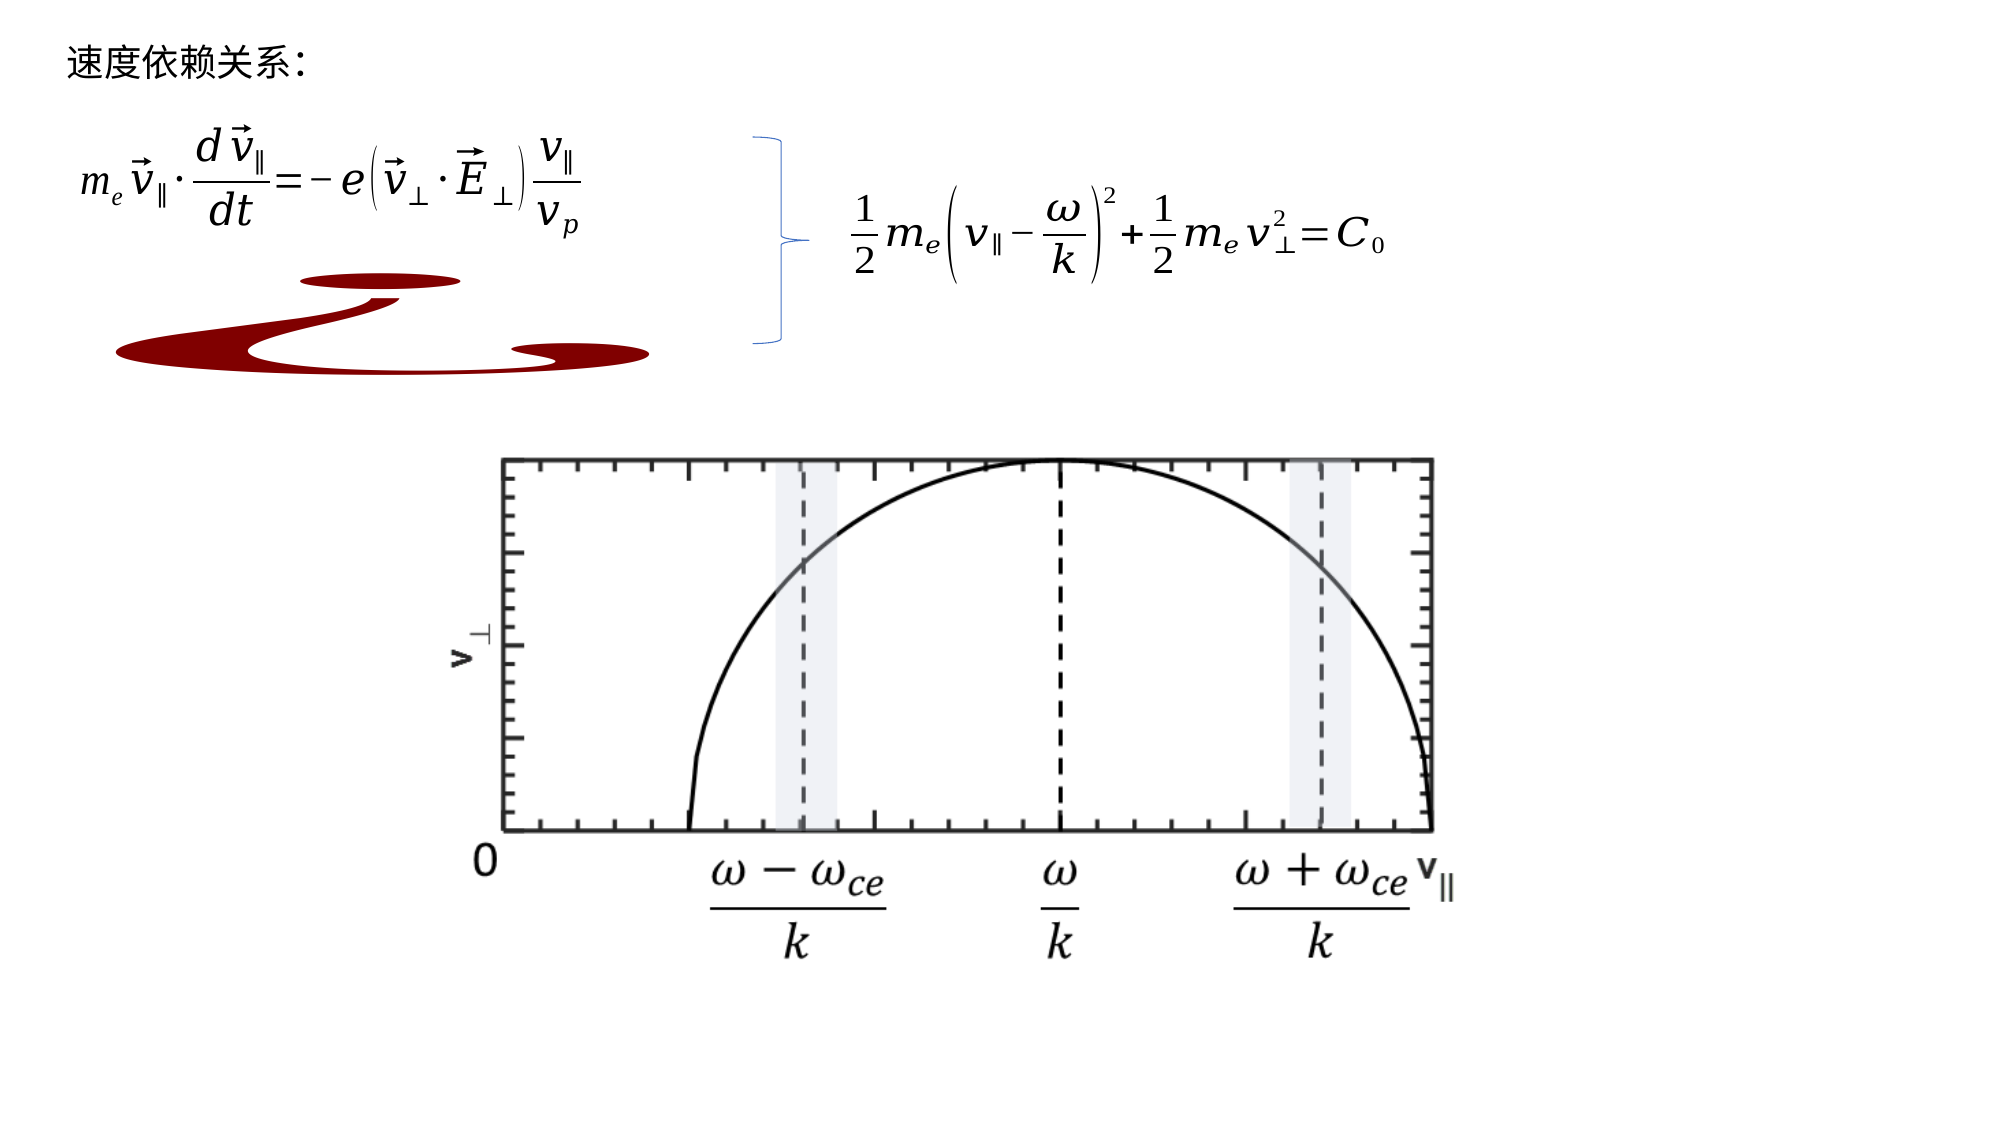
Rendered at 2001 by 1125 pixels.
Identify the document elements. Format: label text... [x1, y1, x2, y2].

picture [433, 444, 1470, 972]
text_box [752, 136, 810, 345]
text_box 速度依赖关系： [52, 32, 337, 92]
